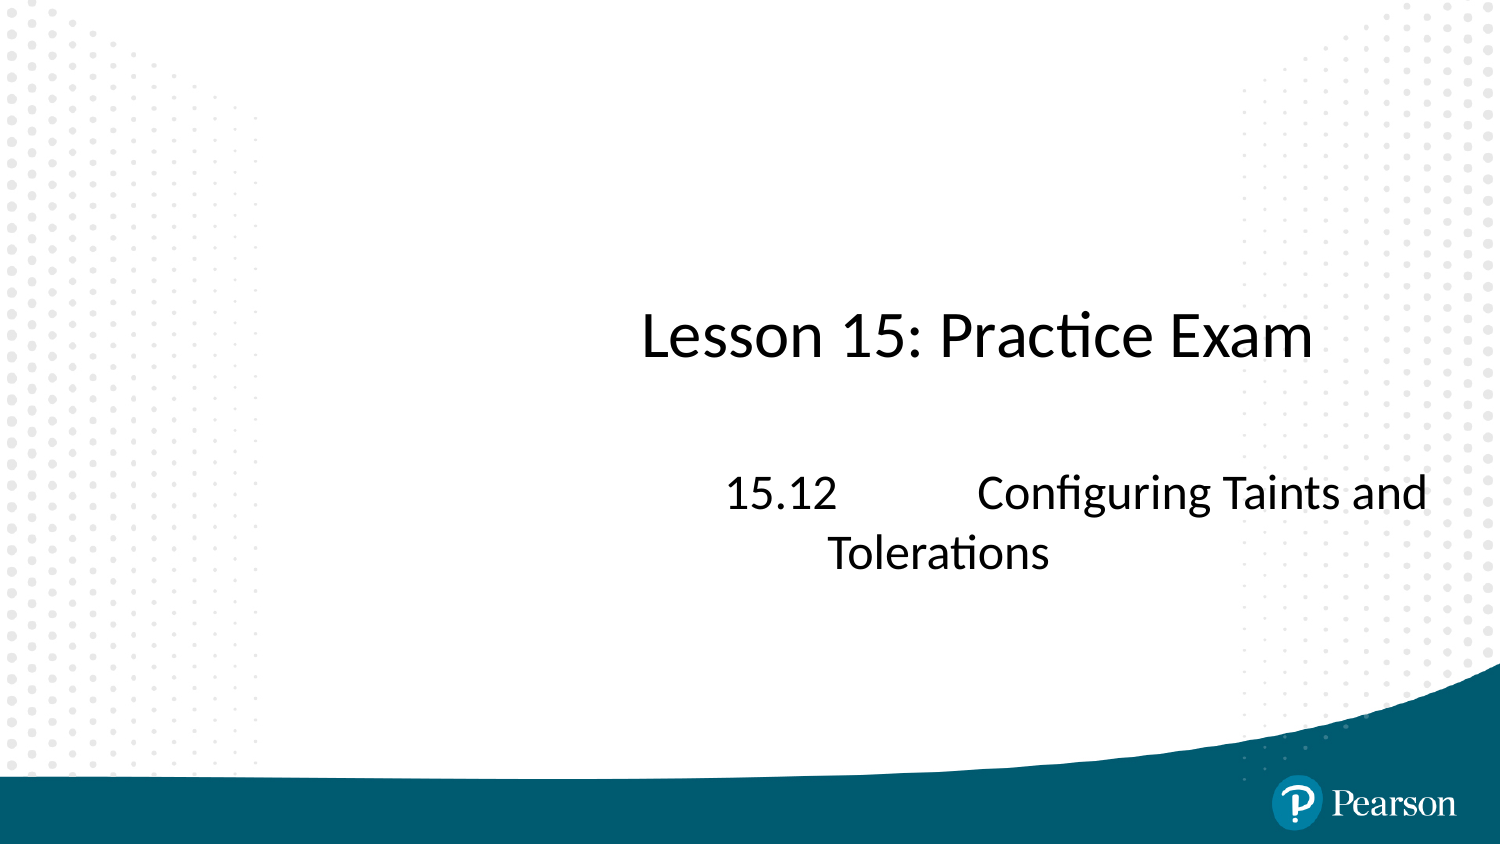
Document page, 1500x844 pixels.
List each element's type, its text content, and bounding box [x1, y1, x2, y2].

picture [1440, 798, 1444, 815]
picture [1447, 798, 1454, 815]
subtitle 15.12 Configuring Taints and Tolerations [700, 452, 1500, 668]
picture [1432, 799, 1436, 813]
picture [1354, 800, 1361, 815]
picture [1419, 800, 1424, 814]
picture [1347, 791, 1353, 804]
picture [1405, 799, 1416, 812]
picture [1283, 786, 1314, 815]
picture [0, 0, 1500, 778]
picture [1336, 791, 1340, 815]
picture [1381, 798, 1385, 815]
title Lesson 15: Practice Exam [626, 283, 1500, 430]
